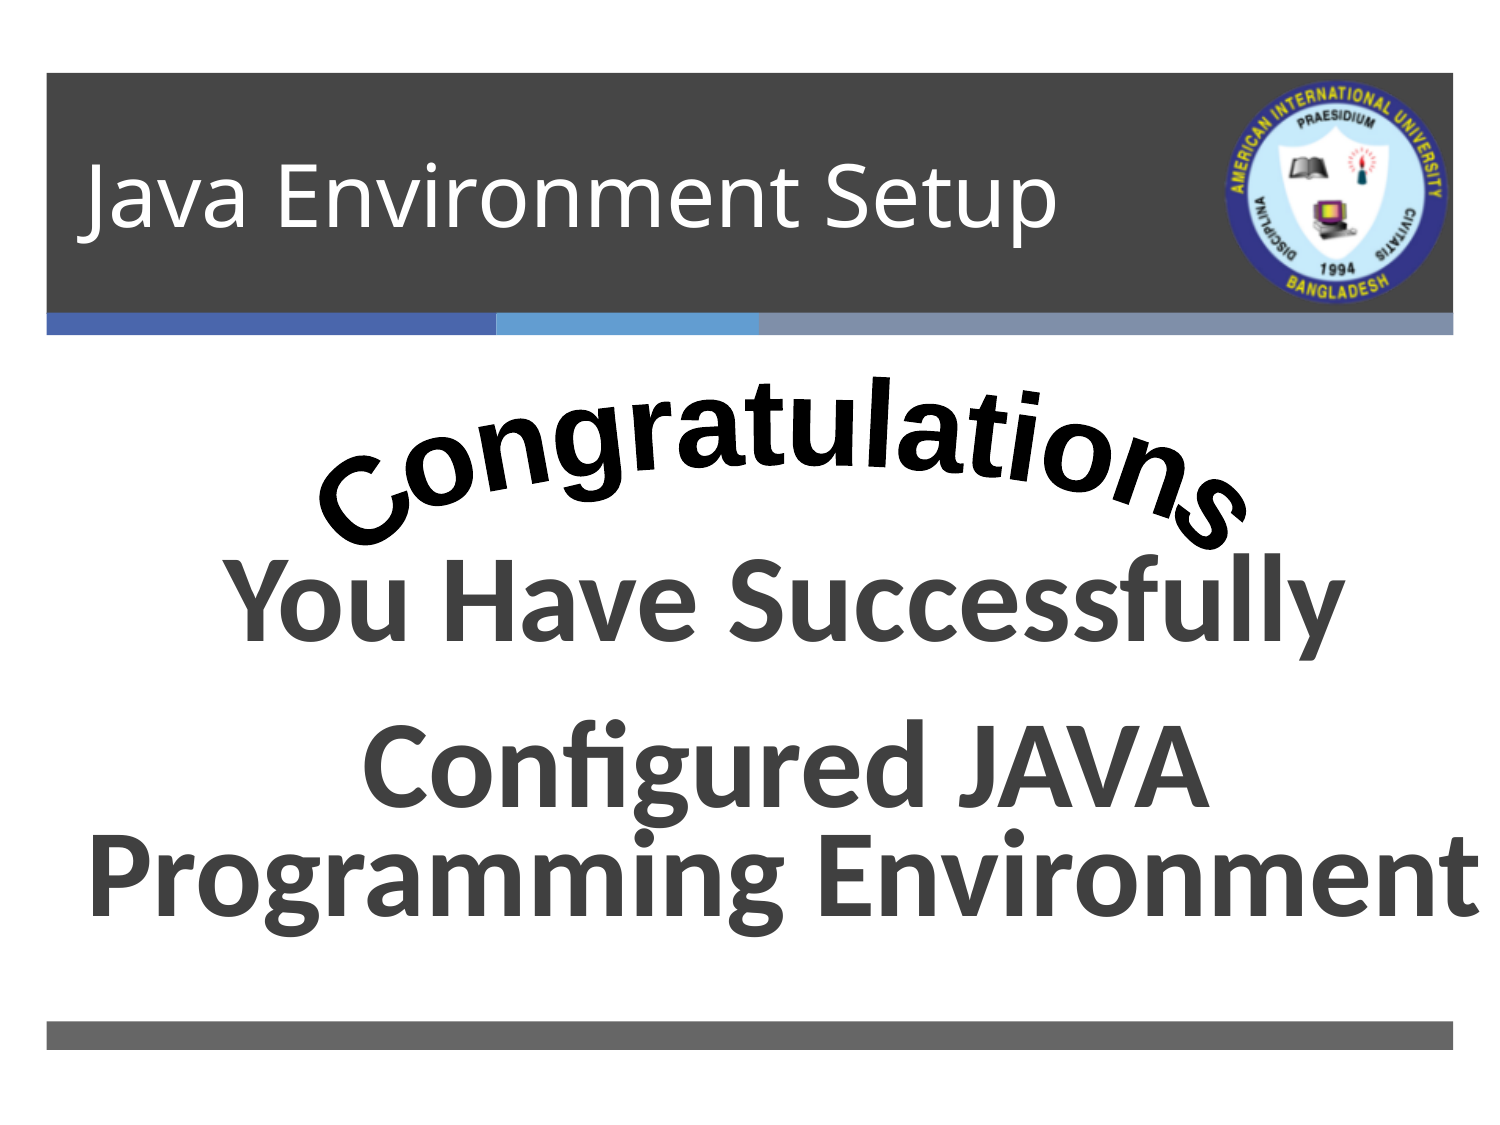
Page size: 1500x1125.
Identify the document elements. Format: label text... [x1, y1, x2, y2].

title Java Environment Setup [69, 73, 1351, 253]
text_box You Have Successfully [207, 508, 1363, 674]
text_box Programming Environment [71, 783, 1498, 949]
picture [1220, 75, 1454, 310]
text_box Configured JAVA [347, 675, 1226, 783]
